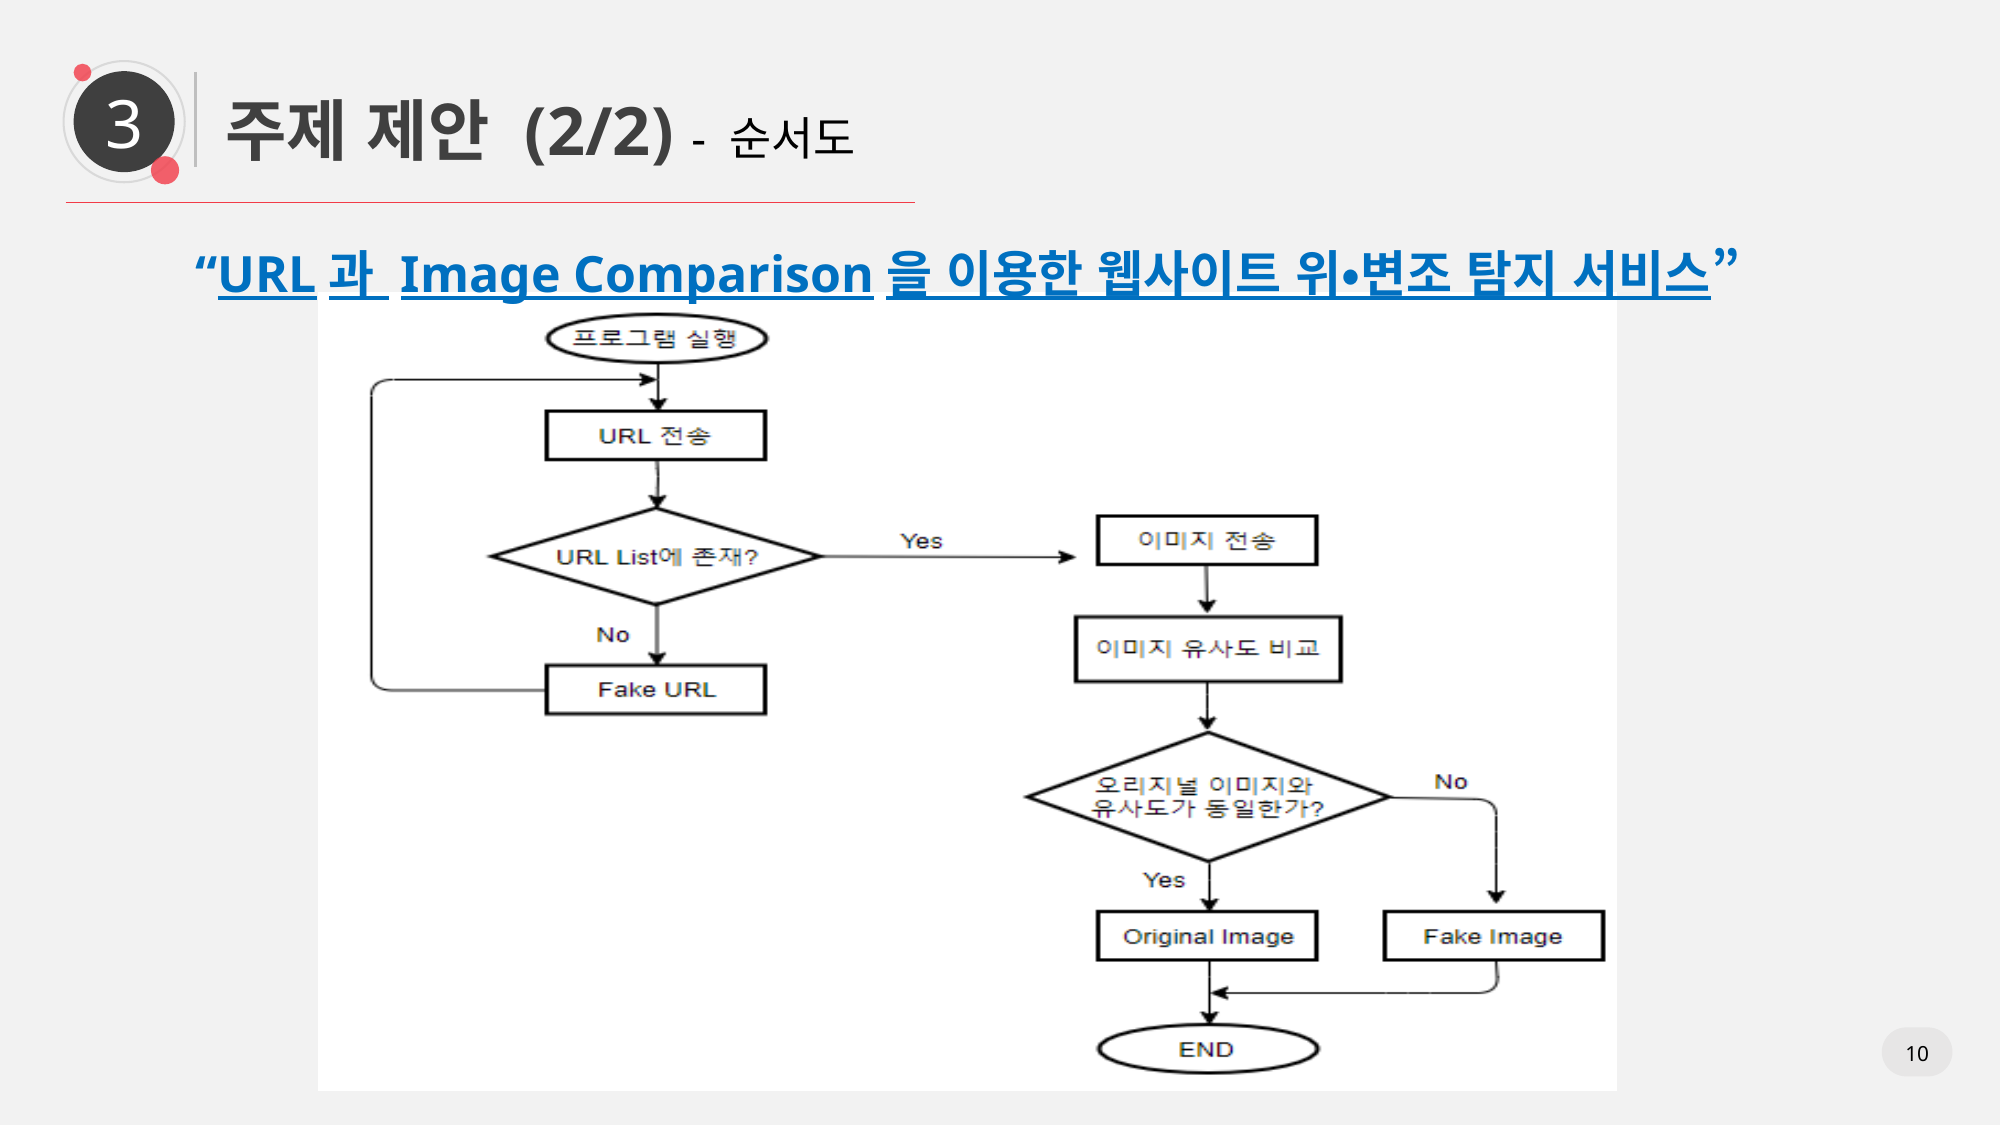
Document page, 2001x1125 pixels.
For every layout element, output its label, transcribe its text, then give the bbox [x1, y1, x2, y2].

text_box “URL과 Image Comparison을 이용한 웹사이트 위•변조 탐지 서비스” [18, 174, 1918, 310]
slide_number 10 [1881, 1040, 1953, 1105]
picture [318, 292, 1617, 1091]
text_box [63, 61, 916, 259]
